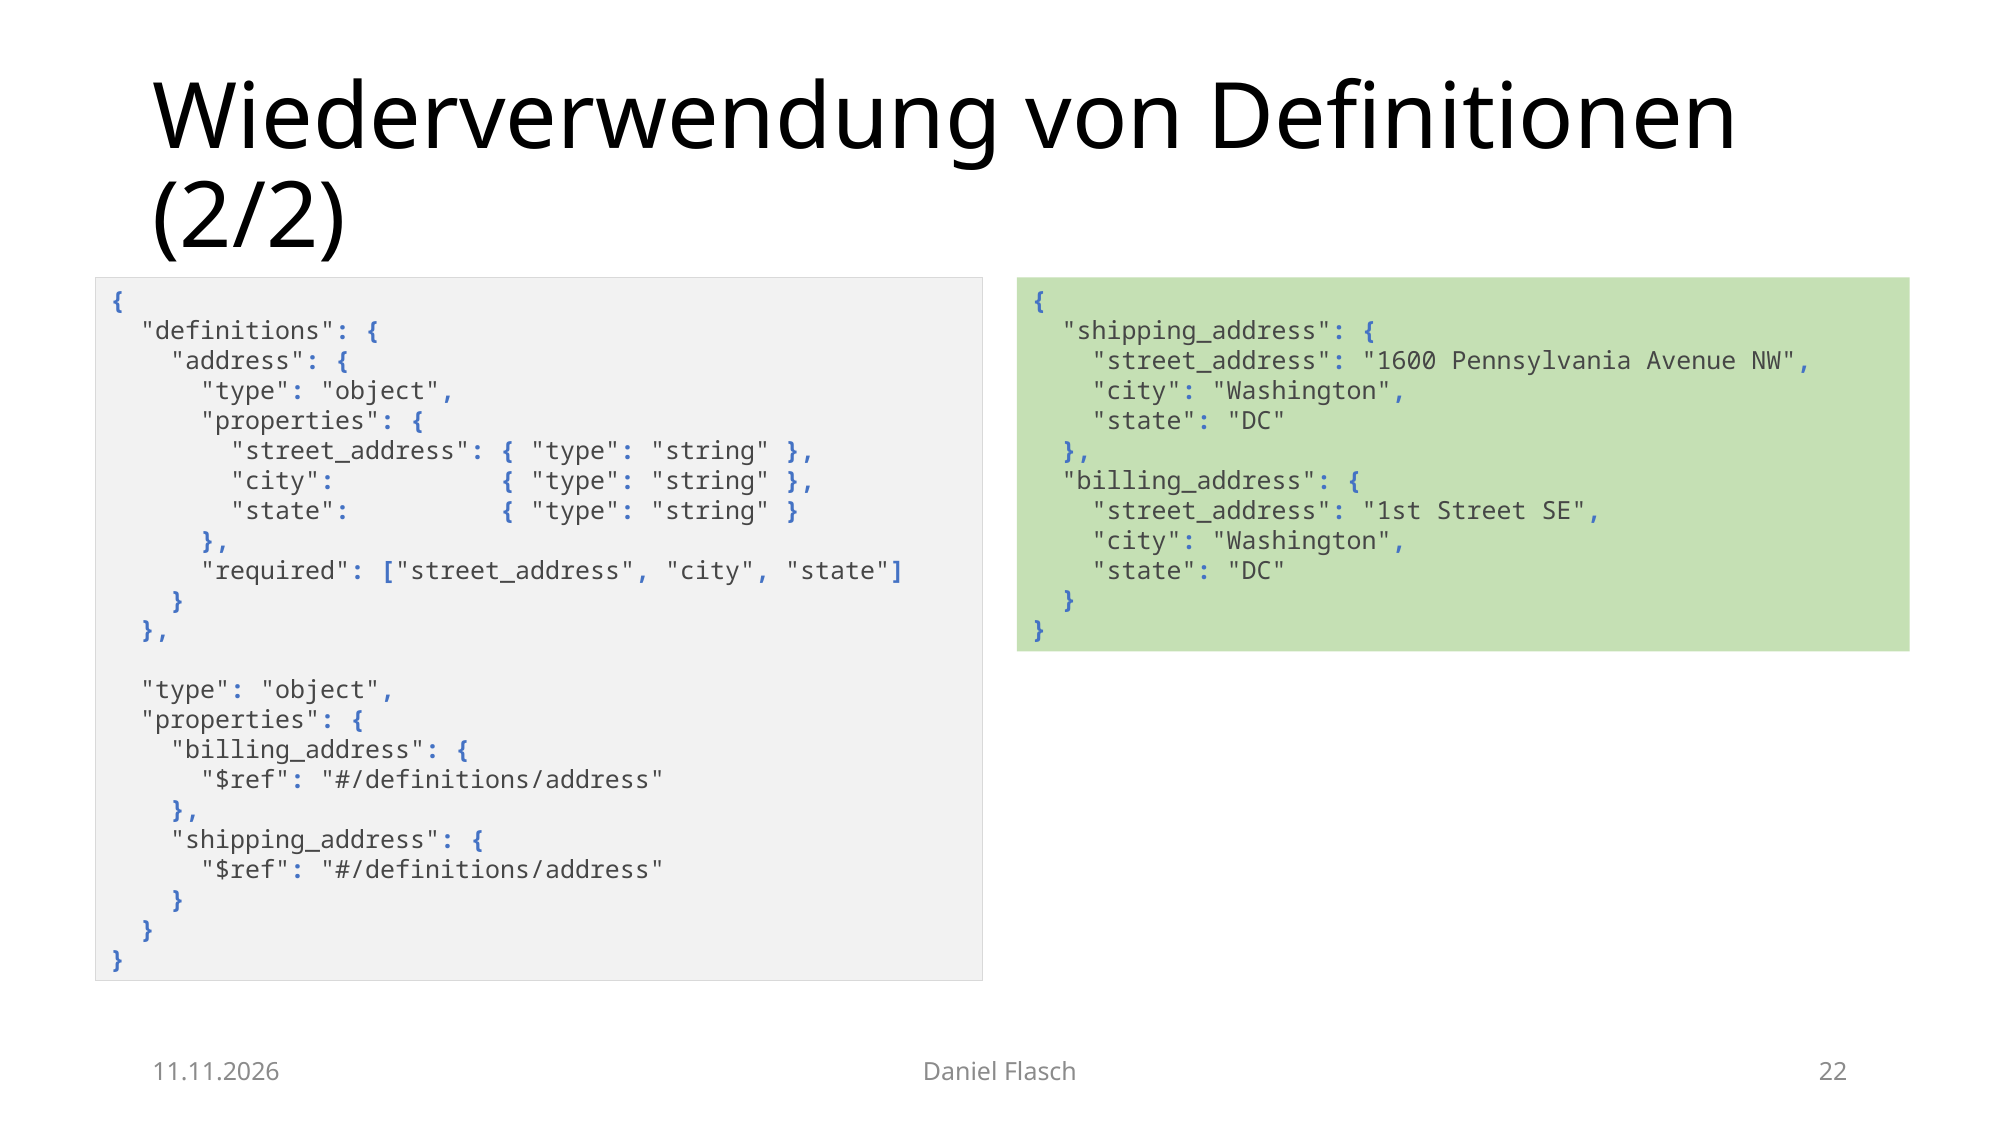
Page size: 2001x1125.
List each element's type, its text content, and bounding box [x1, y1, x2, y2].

title Wiederverwendung von Definitionen (2/2) [137, 59, 1863, 278]
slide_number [137, 1042, 588, 1103]
footer Daniel Flasch [662, 1042, 1338, 1103]
text_box { "shipping_address": { "street_address": "1600 Pennsylvania Avenue NW", "city": "Washington", "state": "DC" }, "billing_address": { "street_address": "1st Street SE", "city": "Washington", "state": "DC" } } [1016, 277, 1910, 652]
slide_number 21 [1412, 1042, 1863, 1103]
text_box { "definitions": { "address": { "type": "object", "properties": { "street_address": { "type": "string" }, "city": { "type": "string" }, "state": { "type": "string" } }, "required": ["street_address", "city", "state"] } }, "type": "object", "properties": { "billing_address": { "$ref": "#/definitions/address" }, "shipping_address": { "$ref": "#/definitions/address" } } } [95, 277, 983, 981]
